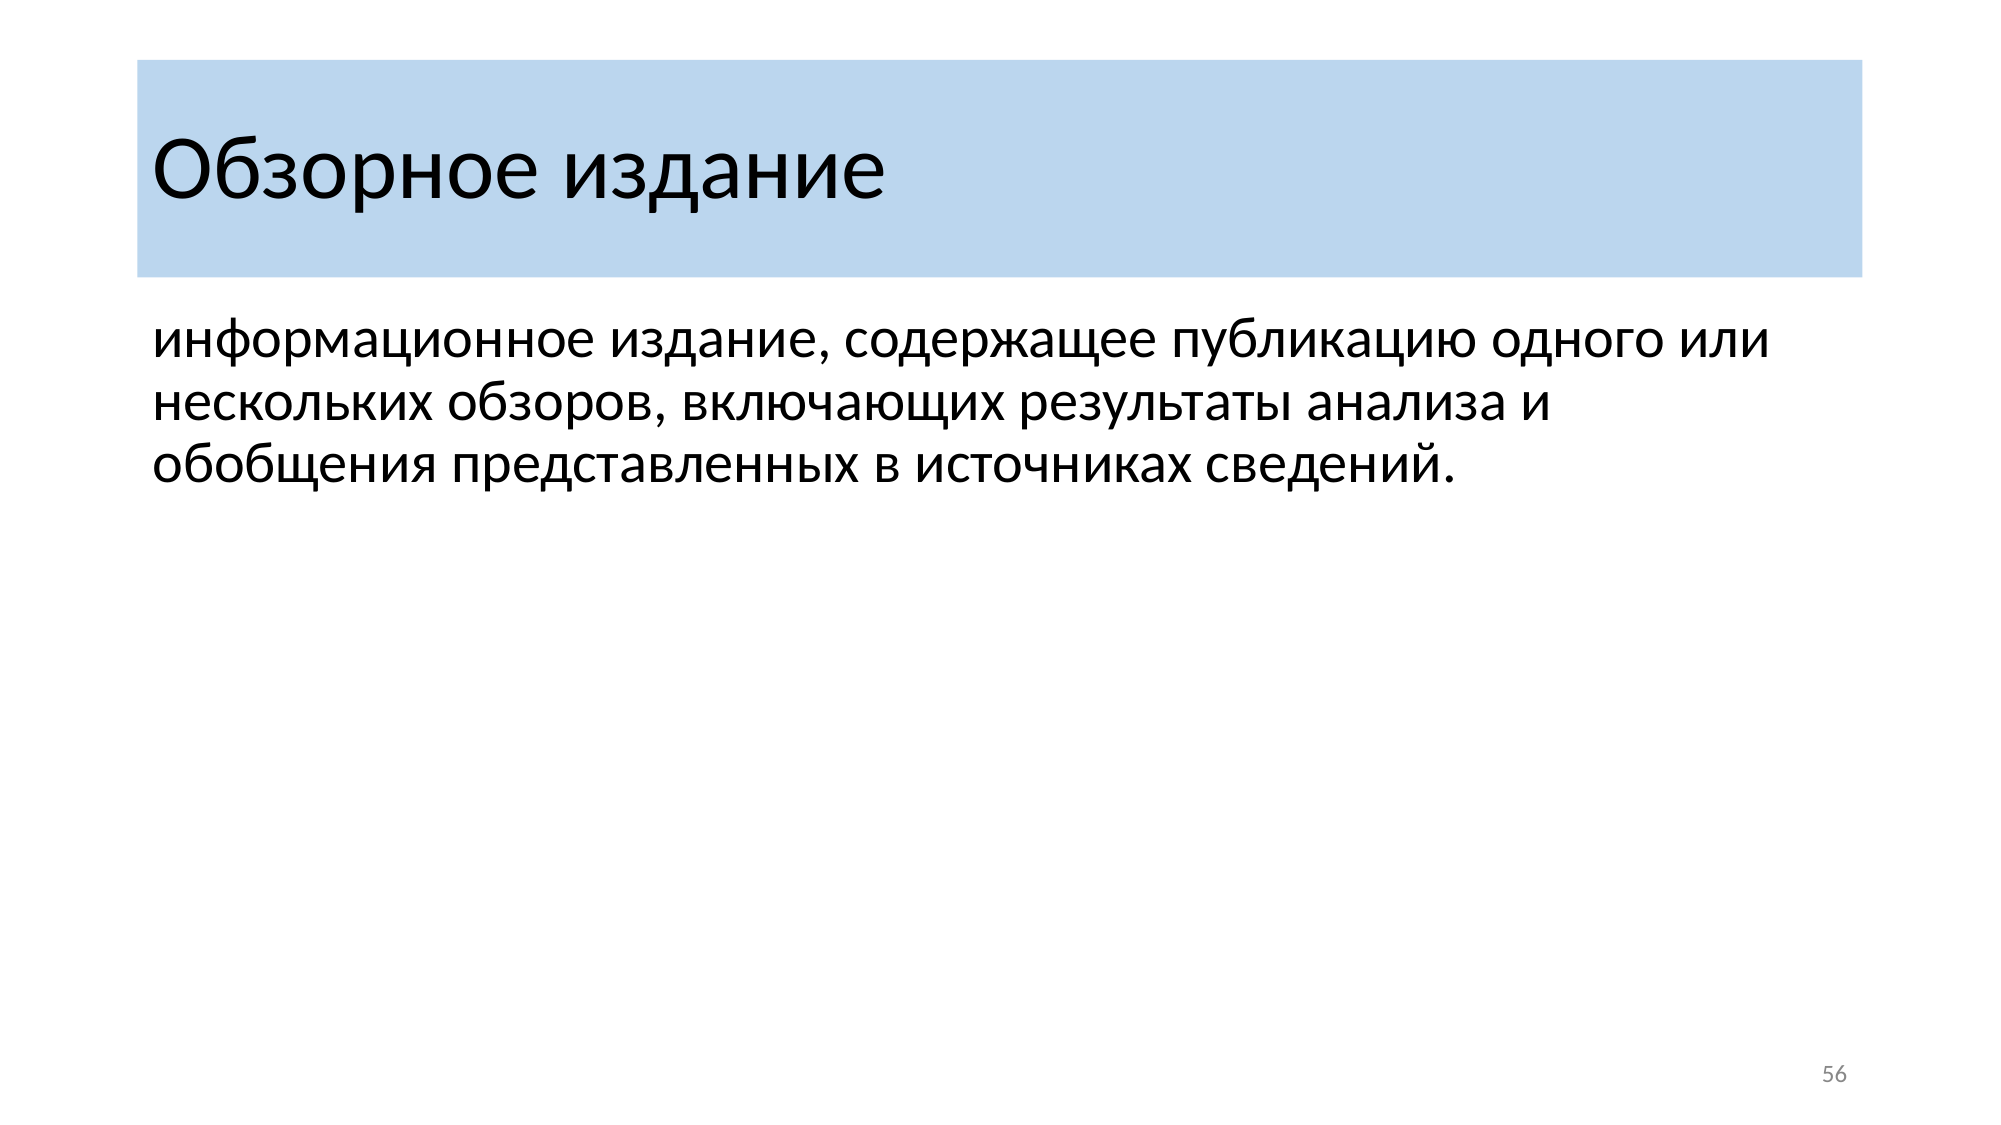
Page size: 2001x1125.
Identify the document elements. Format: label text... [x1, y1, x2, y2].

title Обзорное издание [137, 59, 1863, 278]
slide_number ‹#› [1412, 1042, 1863, 1103]
list информационное издание, содержащее публикацию одного или нескольких обзоров, включающих результаты анализа и обобщения представленных в источниках сведений. [137, 299, 1863, 1014]
